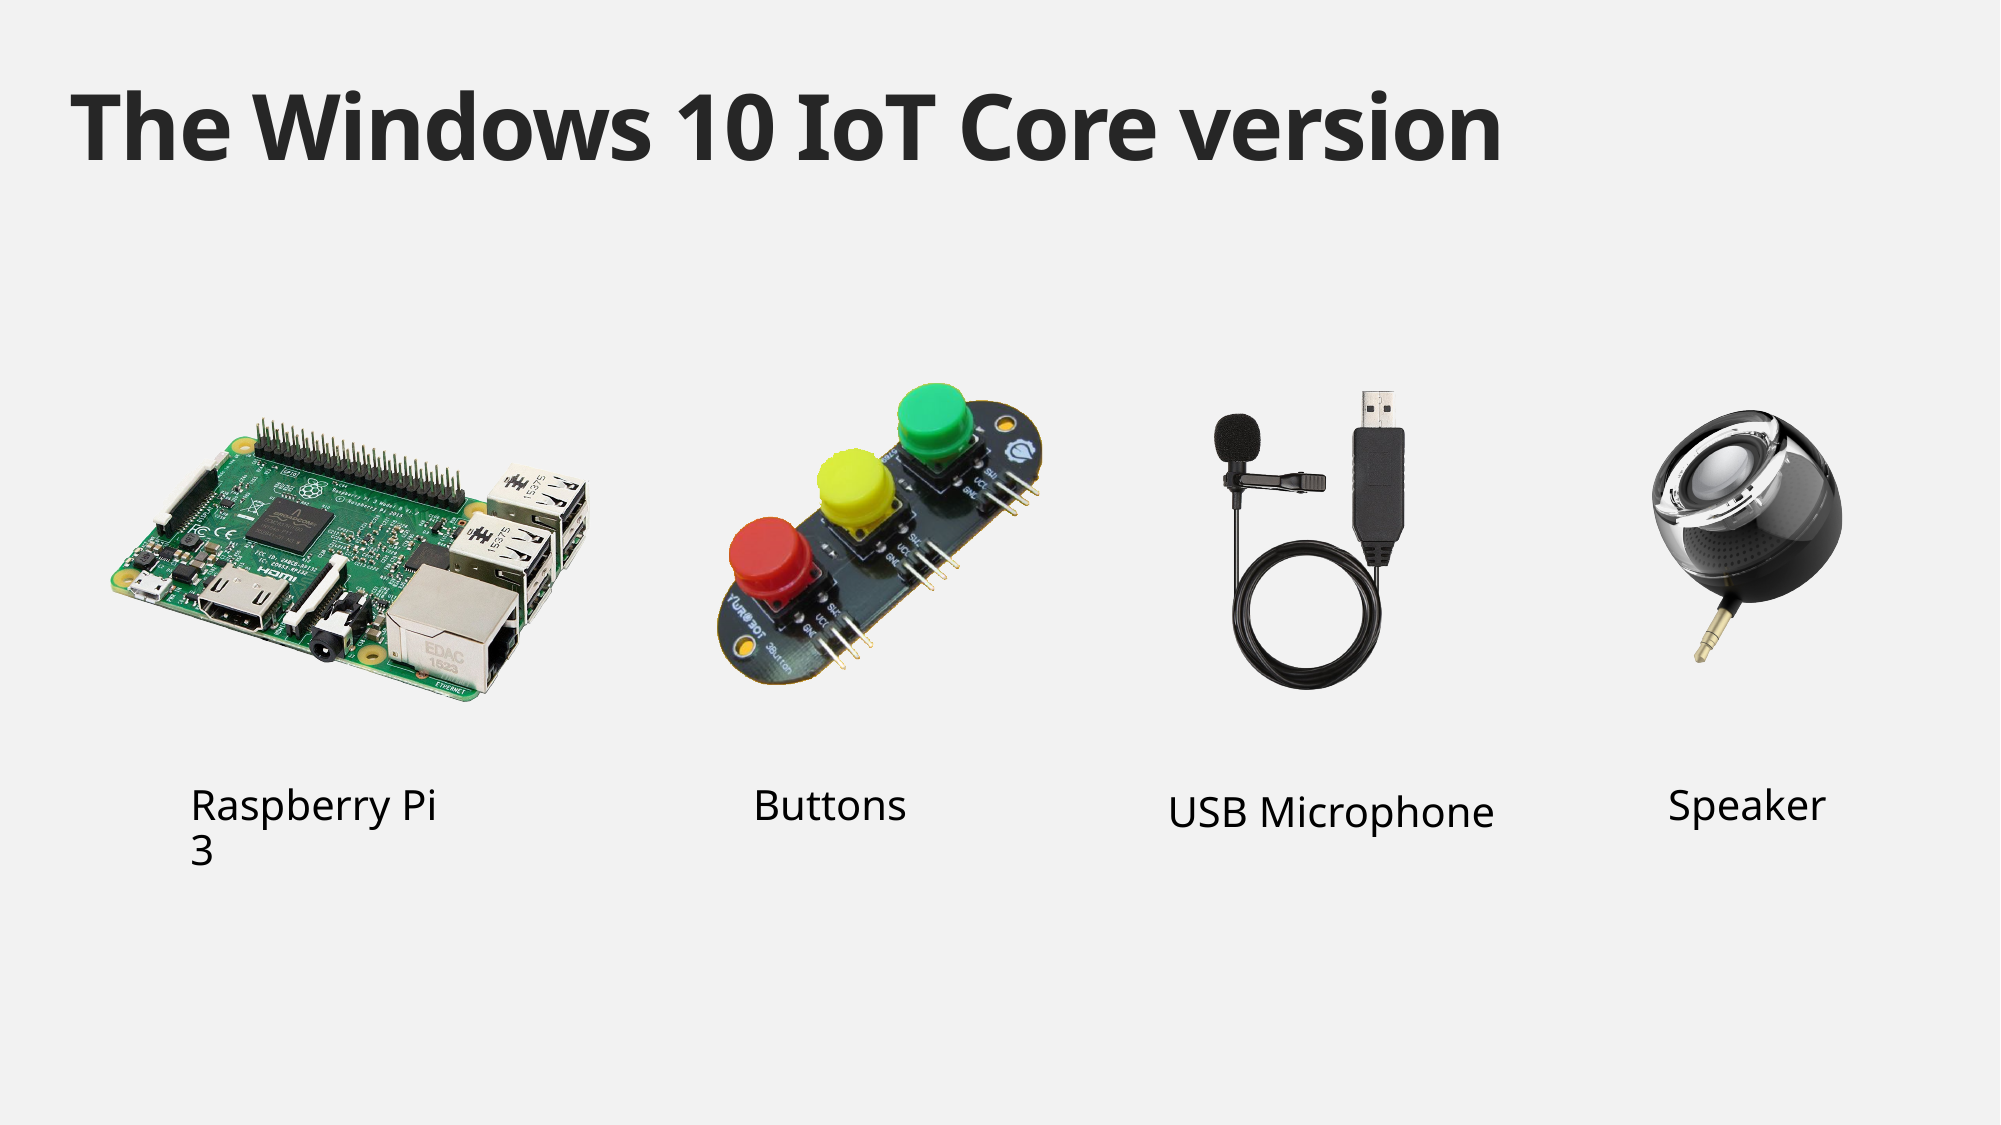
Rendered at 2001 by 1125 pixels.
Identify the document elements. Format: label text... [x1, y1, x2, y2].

picture [1141, 341, 1525, 725]
text_box Raspberry Pi 3 [175, 777, 472, 828]
picture [94, 393, 610, 725]
picture [1603, 392, 1891, 680]
title The Windows 10 IoT Core version [55, 53, 1945, 209]
text_box USB Microphone [1140, 784, 1523, 835]
text_box Buttons [686, 777, 974, 827]
text_box Speaker [1604, 777, 1891, 827]
picture [686, 368, 1063, 700]
